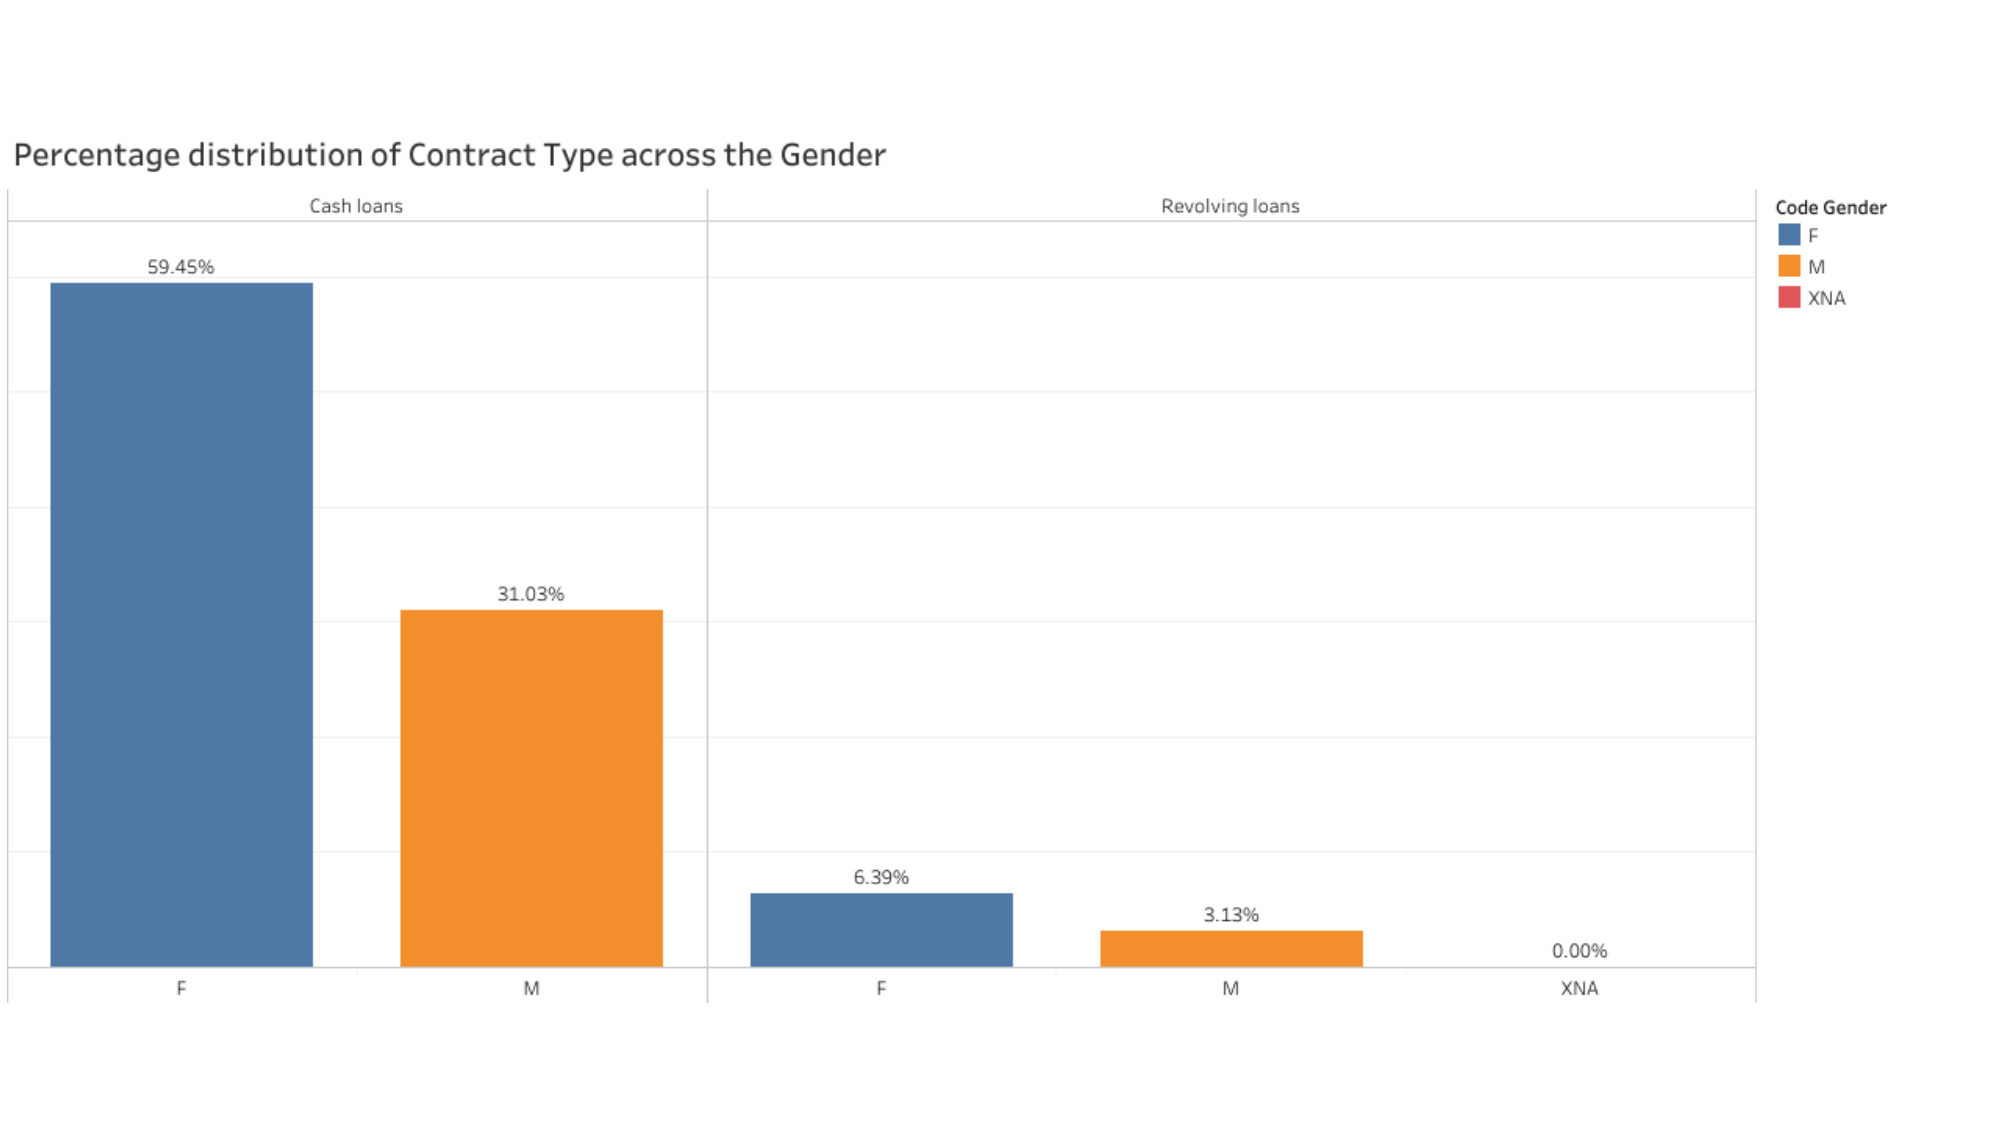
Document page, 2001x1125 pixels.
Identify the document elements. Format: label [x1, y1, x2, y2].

picture [6, 122, 1993, 1003]
